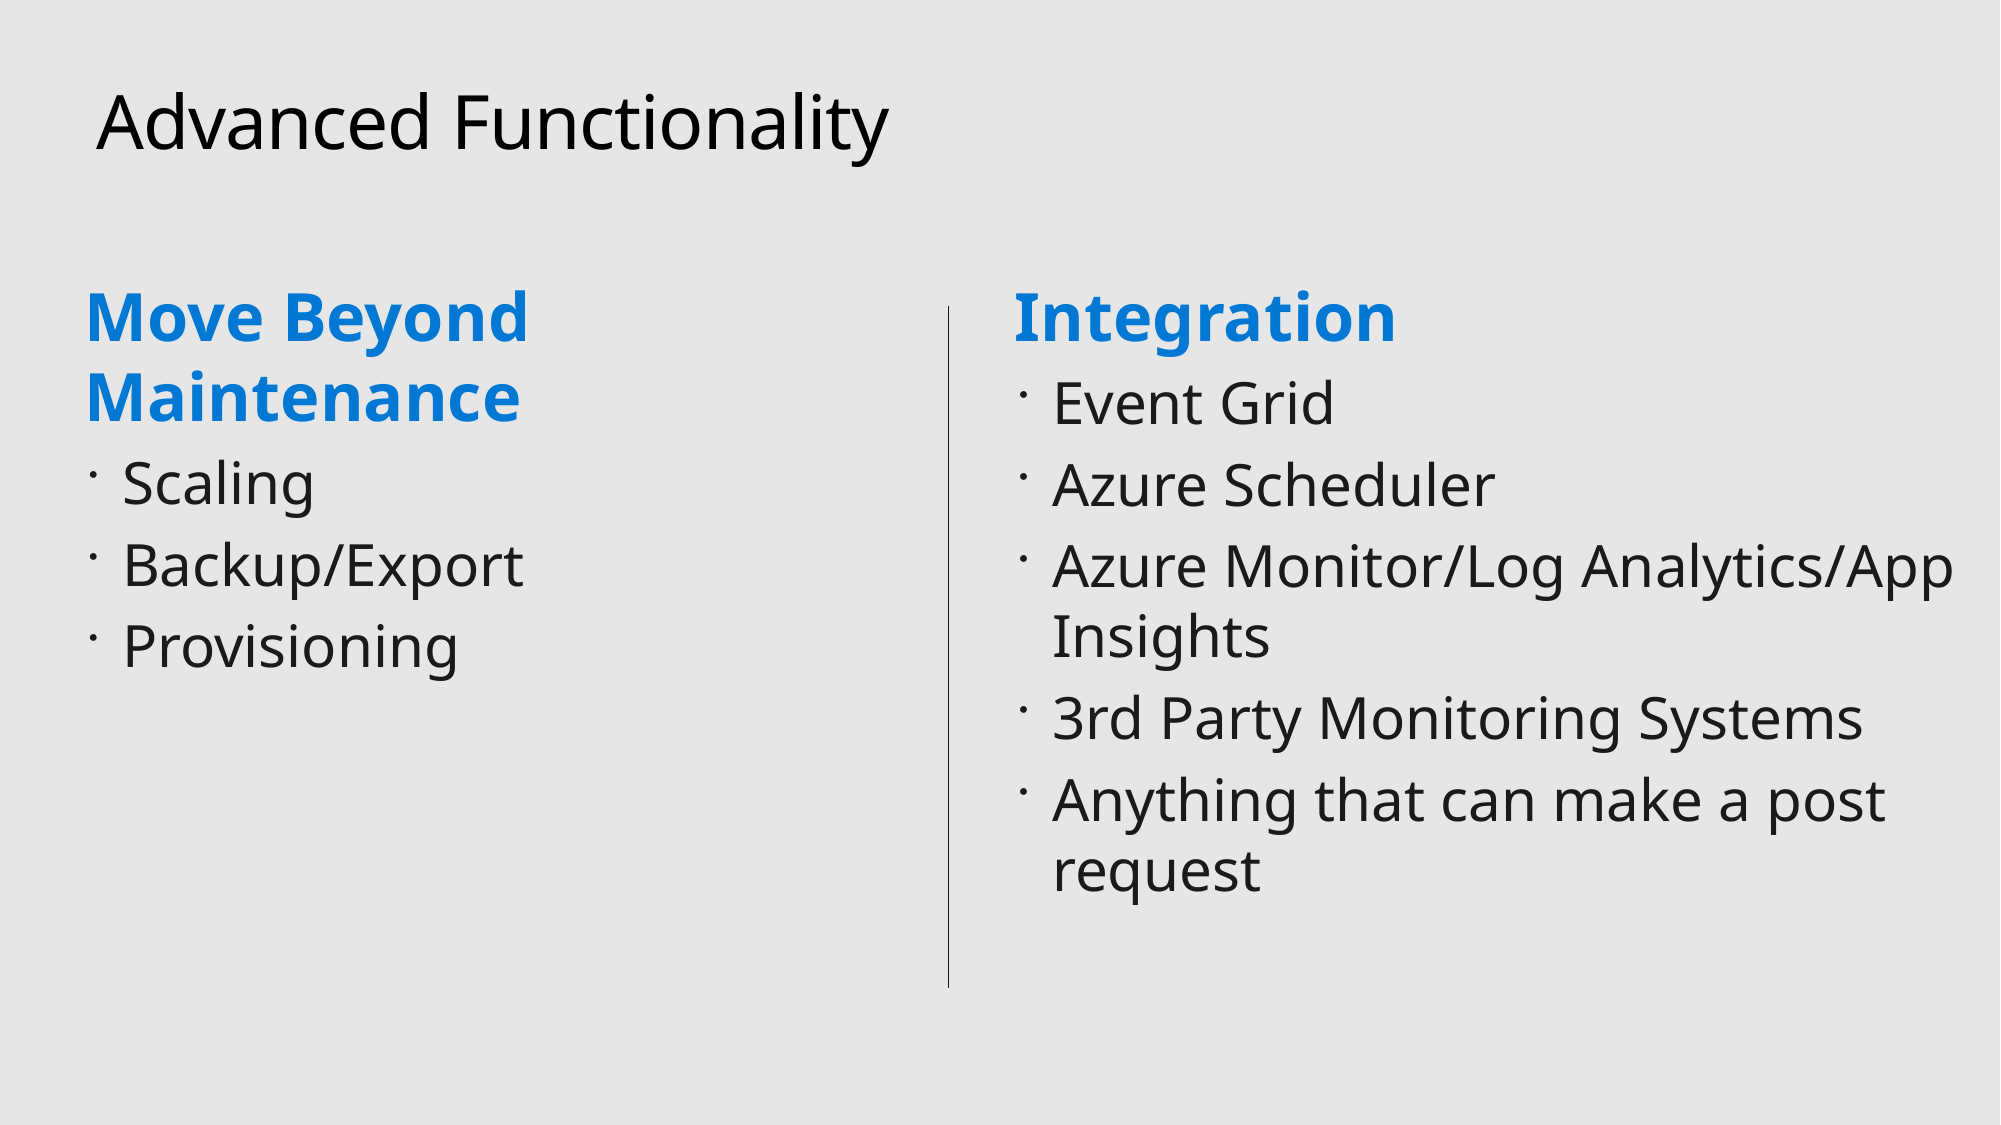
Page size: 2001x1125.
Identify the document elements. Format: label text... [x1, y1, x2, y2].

text_box Move Beyond Maintenance Scaling Backup/Export Provisioning [69, 267, 916, 707]
text_box Integration Event Grid Azure Scheduler Azure Monitor/Log Analytics/App Insights 3rd Party Monitoring Systems Anything that can make a post request [999, 267, 2000, 956]
title Advanced Functionality [96, 75, 1904, 166]
